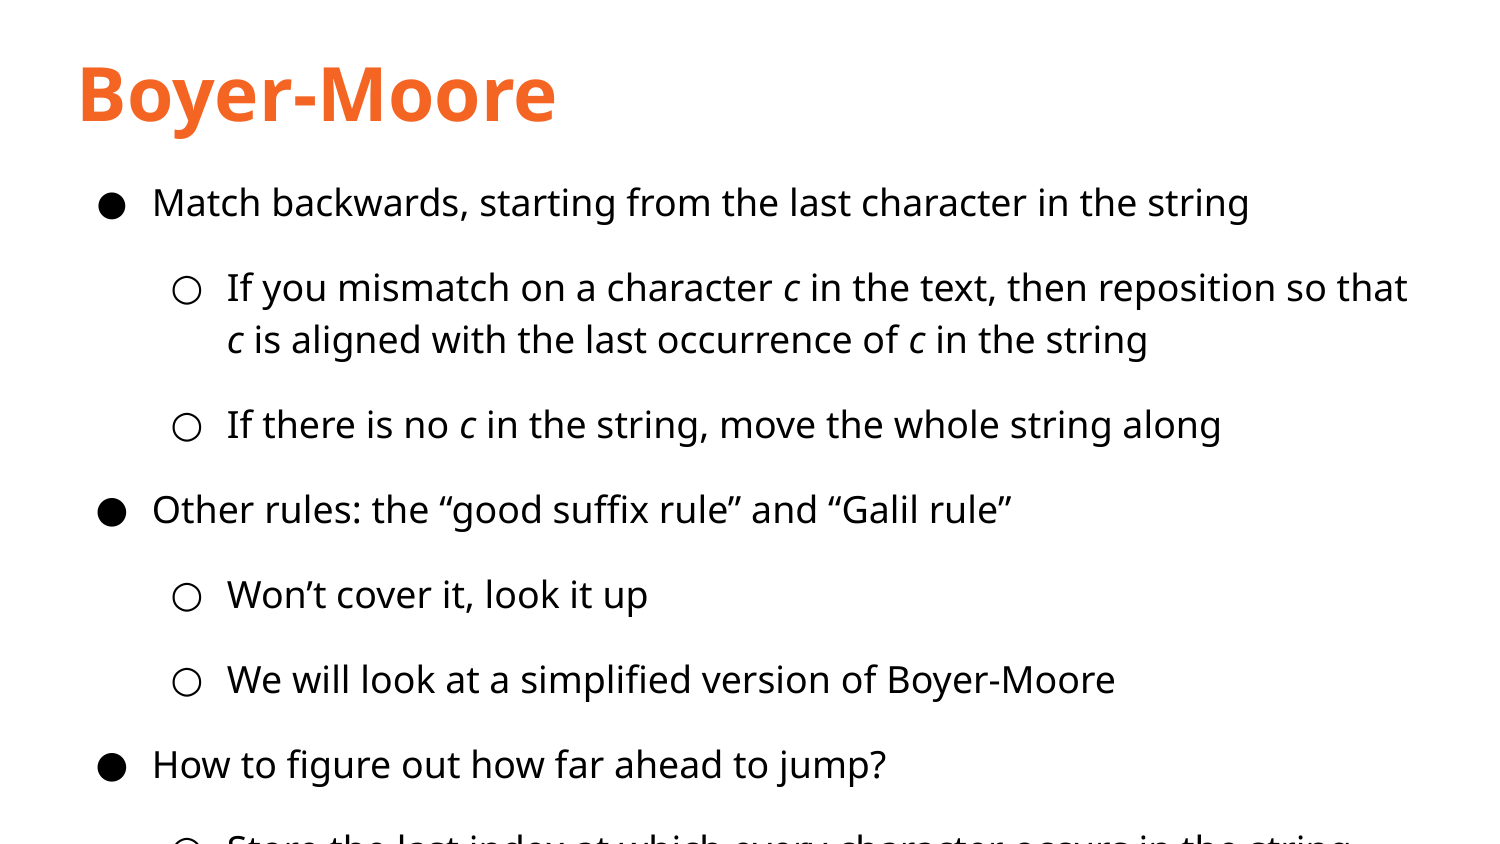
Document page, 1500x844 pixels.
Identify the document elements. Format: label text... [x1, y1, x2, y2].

title Boyer-Moore [61, 31, 1438, 157]
title Match backwards, starting from the last character in the string If you mismatch on a character c in the text, then reposition so that c is aligned with the last occurrence of c in the string If there is no c in the string, move the whole string along Other rules: the “good suffix rule” and “Galil rule” Won’t cover it, look it up We will look at a simplified version of Boyer-Moore How to figure out how far ahead to jump? Store the last index at which every character occurs in the string Then jump ahead by max(1, s - table.get(text[t+s])) [61, 157, 1438, 783]
